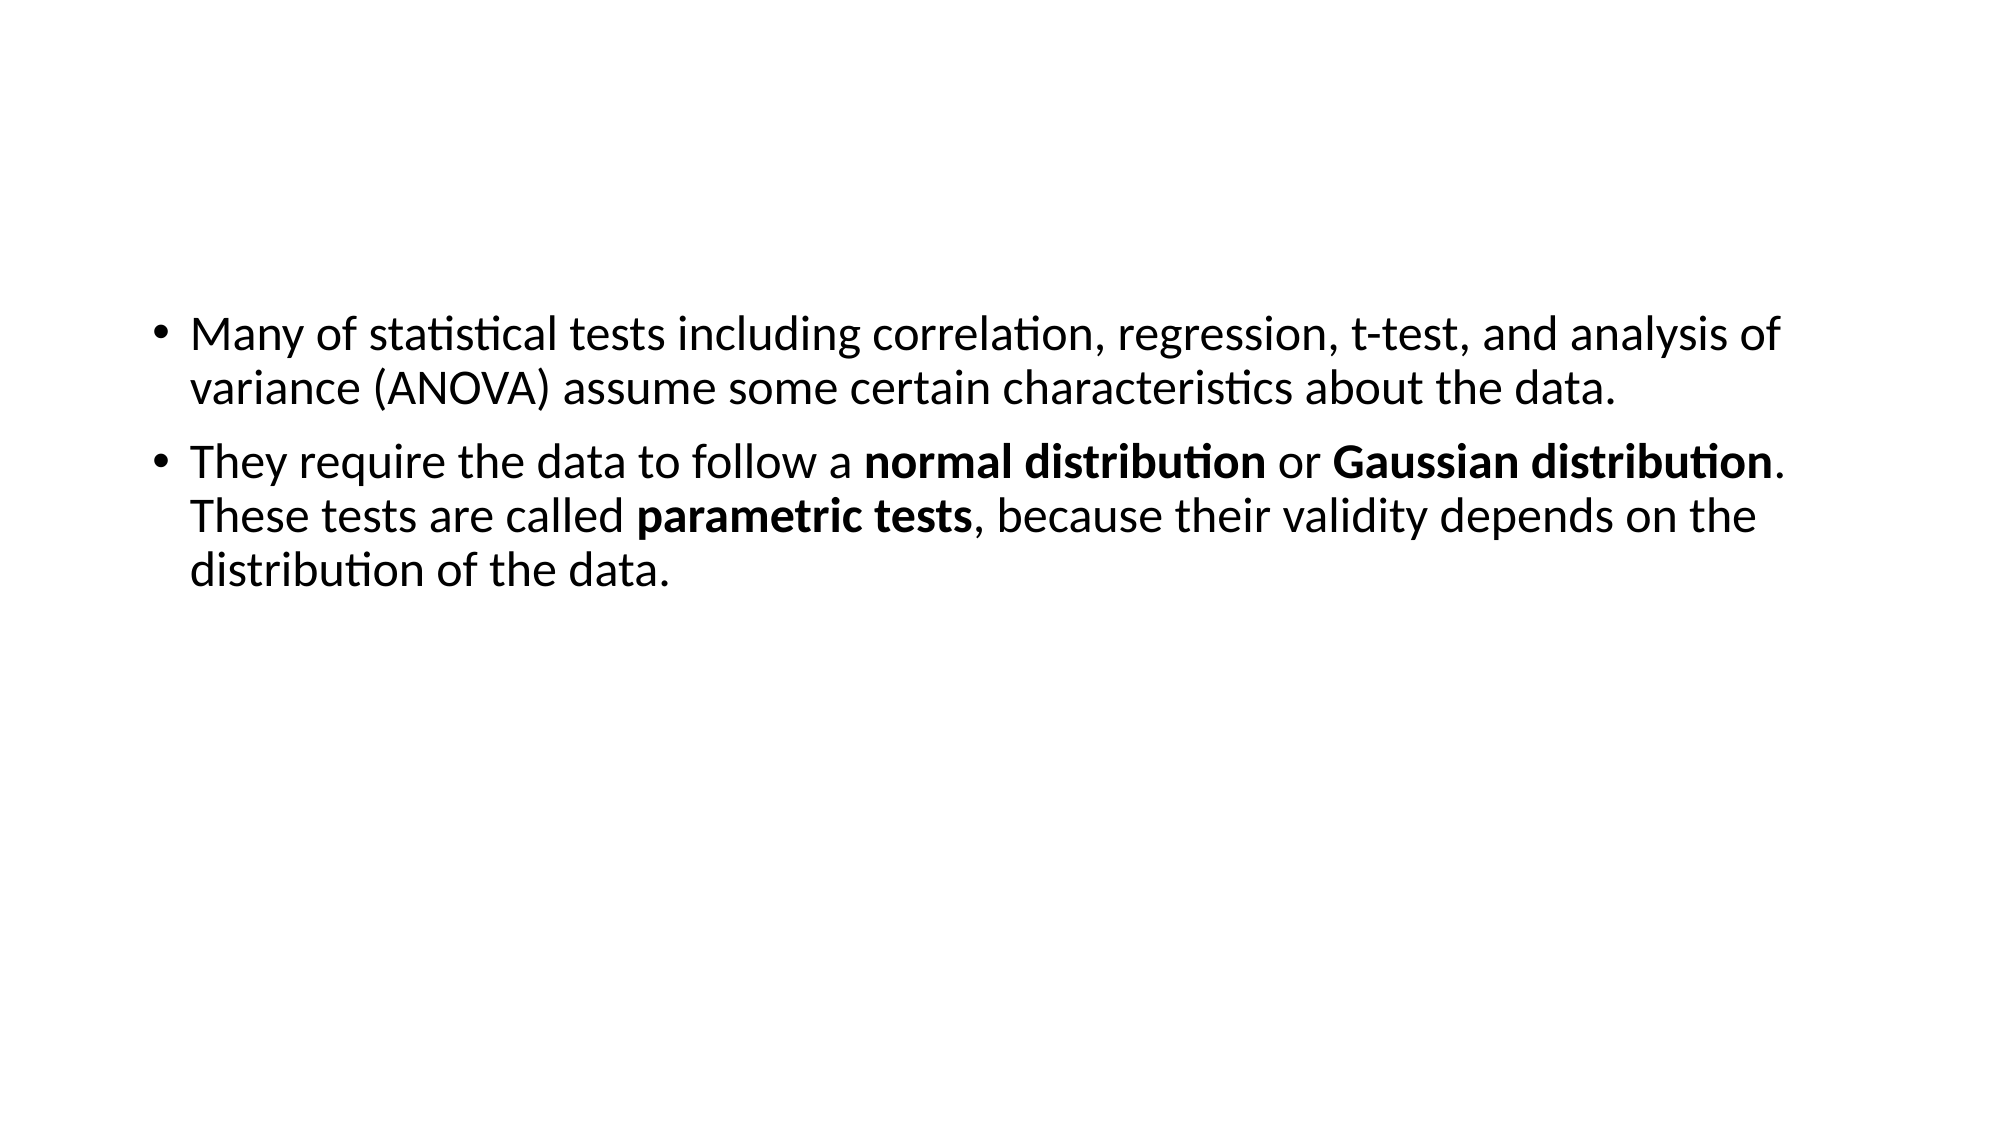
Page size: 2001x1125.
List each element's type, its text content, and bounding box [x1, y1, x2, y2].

list Many of statistical tests including correlation, regression, t-test, and analysis of variance (ANOVA) assume some certain characteristics about the data. They require the data to follow a normal distribution or Gaussian distribution. These tests are called parametric tests, because their validity depends on the distribution of the data. [137, 299, 1863, 1014]
